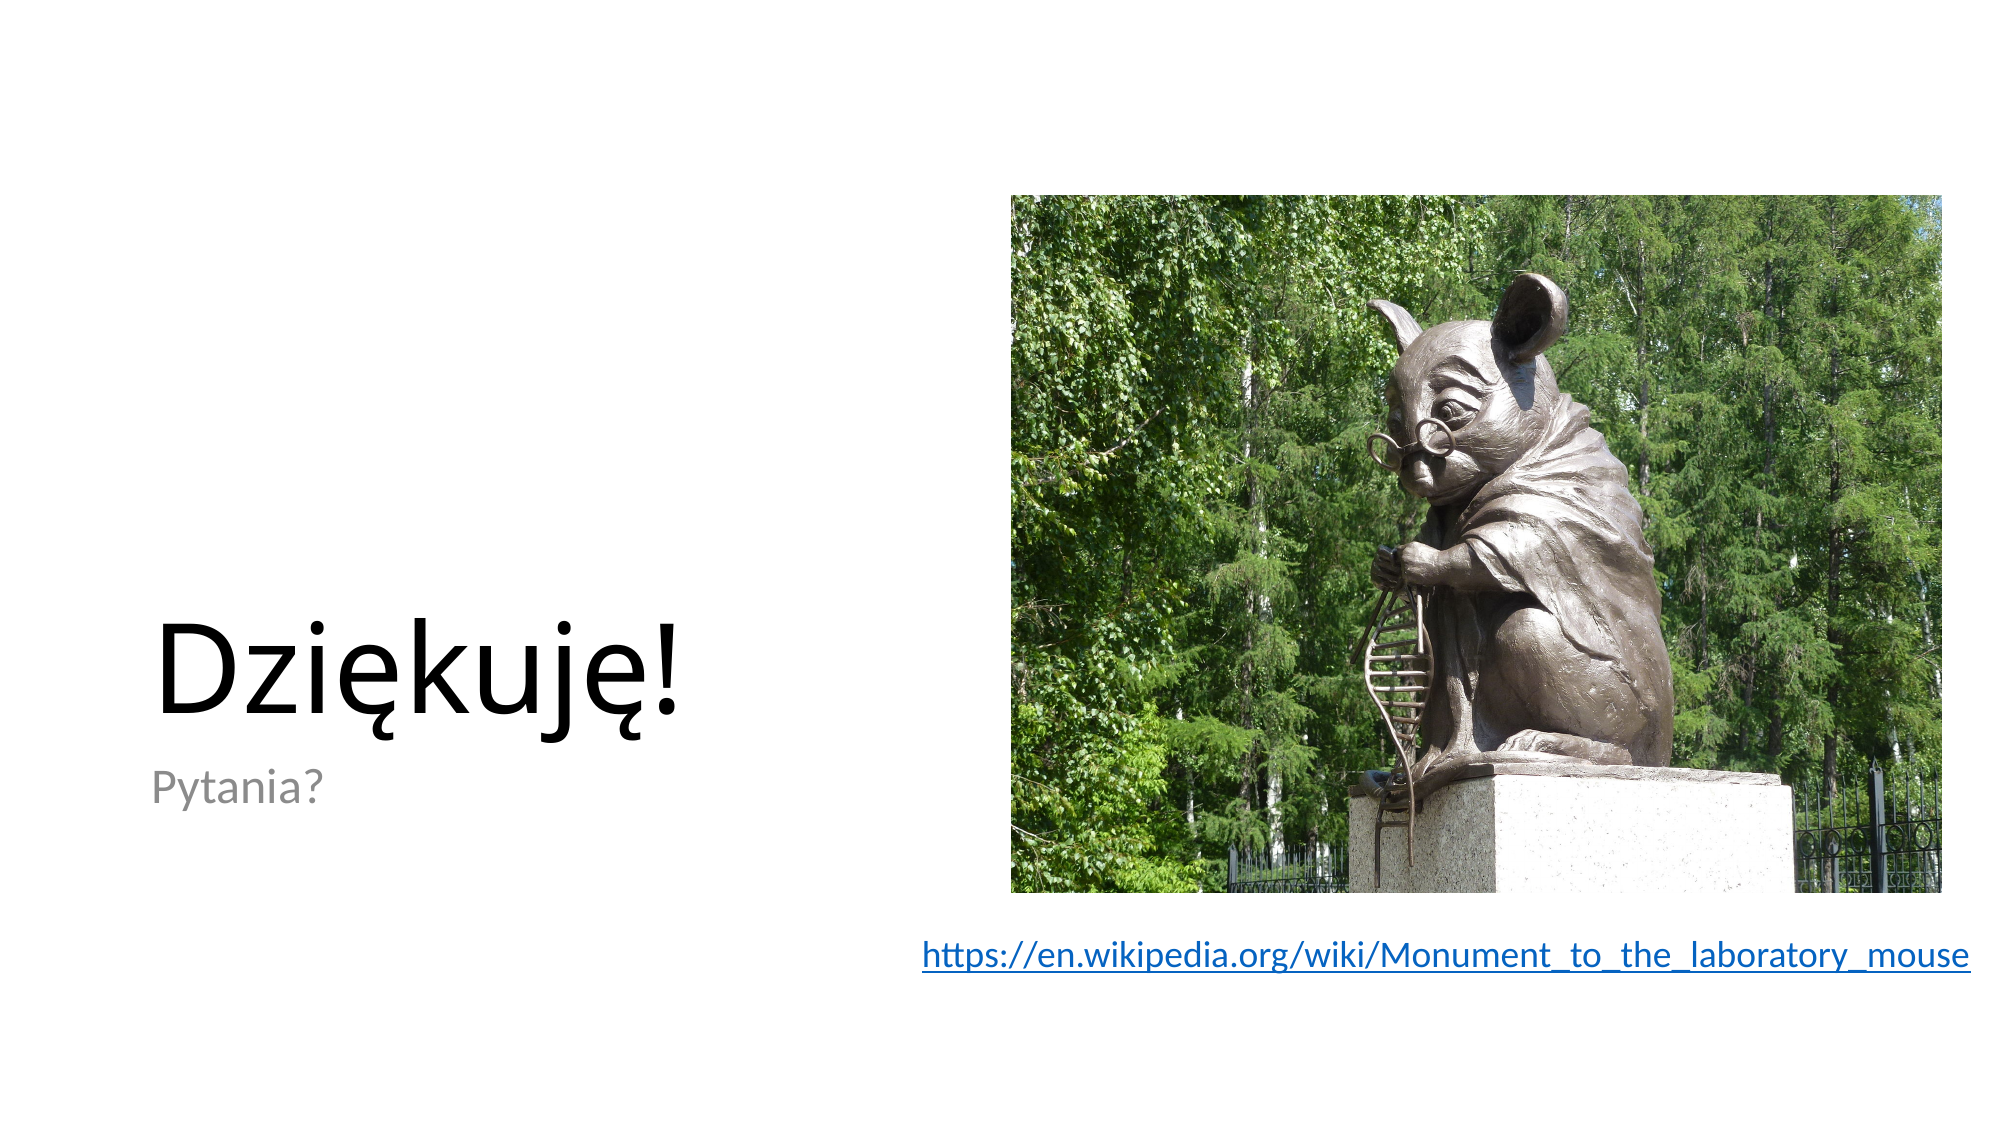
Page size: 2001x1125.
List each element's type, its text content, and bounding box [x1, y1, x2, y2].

picture [1011, 195, 1942, 893]
text_box https://en.wikipedia.org/wiki/Monument_to_the_laboratory_mouse [907, 923, 2000, 983]
list Pytania? [136, 752, 1862, 999]
title Dziękuję! [136, 280, 1011, 749]
